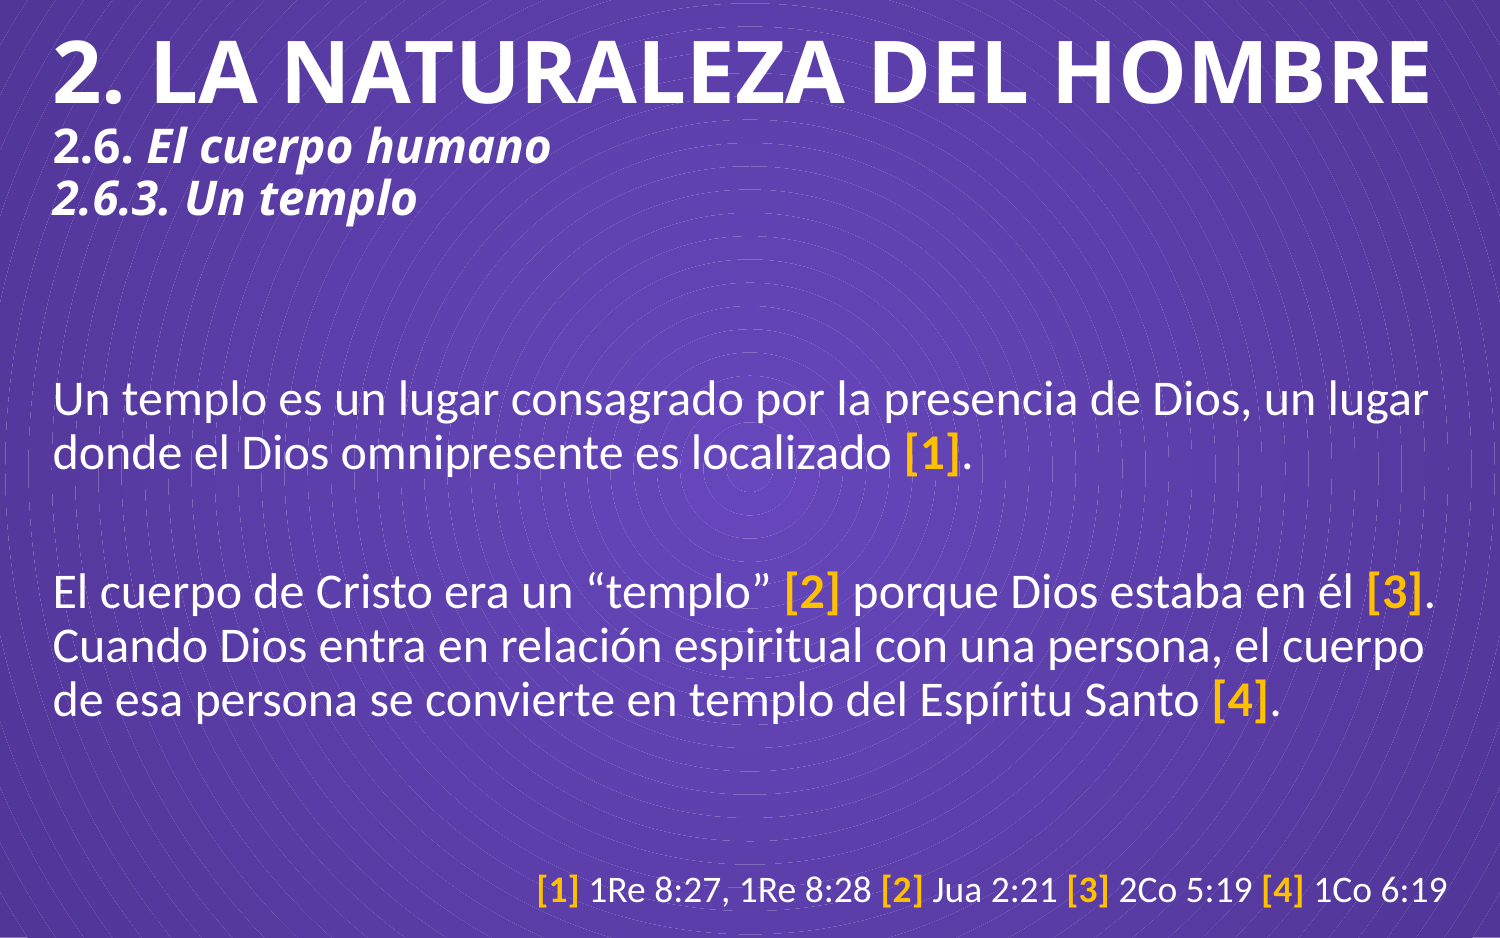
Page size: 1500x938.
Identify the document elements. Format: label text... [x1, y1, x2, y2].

text_box [1] 1Re 8:27, 1Re 8:28 [2] Jua 2:21 [3] 2Co 5:19 [4] 1Co 6:19 [37, 849, 1463, 930]
title 2. LA NATURALEZA DEL HOMBRE 2.6. El cuerpo humano 2.6.3. Un templo [37, 7, 1463, 246]
list Un templo es un lugar consagrado por la presencia de Dios, un lugar donde el Dios omnipresente es localizado [1]. El cuerpo de Cristo era un “templo” [2] porque Dios estaba en él [3]. Cuando Dios entra en relación espiritual con una persona, el cuerpo de esa persona se convierte en templo del Espíritu Santo [4]. [37, 246, 1463, 849]
